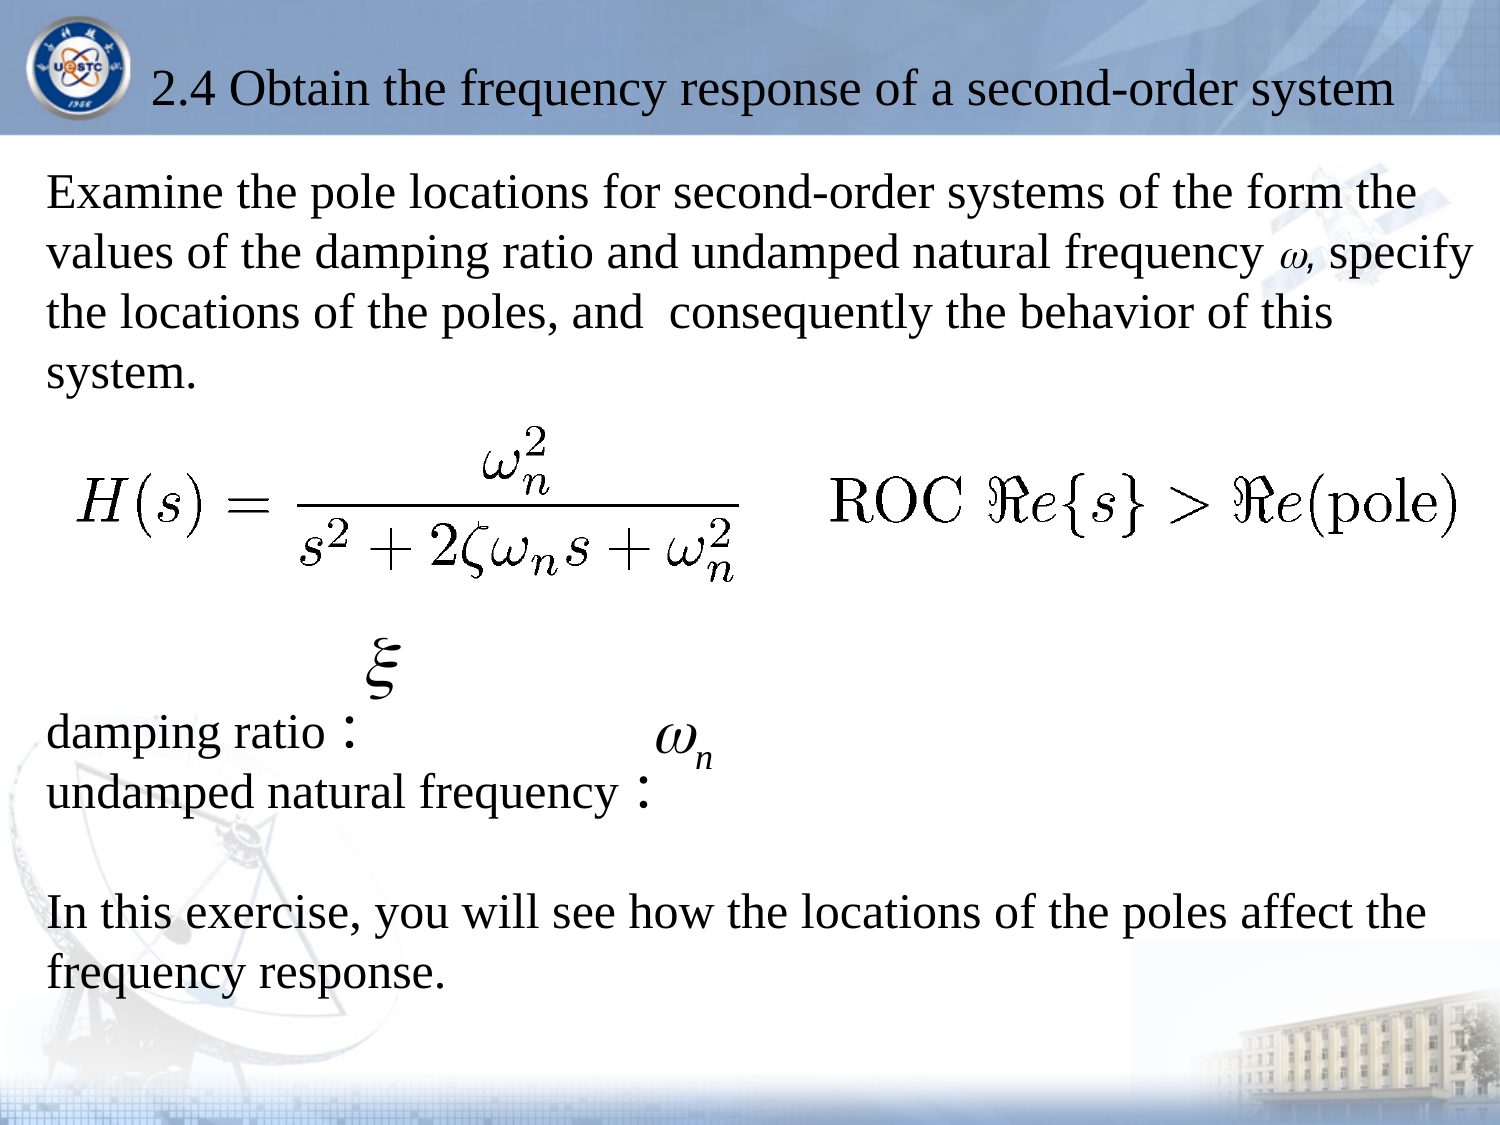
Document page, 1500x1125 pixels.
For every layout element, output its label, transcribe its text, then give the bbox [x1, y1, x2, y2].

picture [0, 0, 1500, 1125]
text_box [645, 690, 725, 785]
text_box Examine the pole locations for second-order systems of the form the values of the damping ratio and undamped natural frequency w, specify the locations of the poles, and consequently the behavior of this system. damping ratio： undamped natural frequency： In this exercise, you will see how the locations of the poles affect the frequency response. [31, 151, 1500, 1007]
text_box 2.4 Obtain the frequency response of a second-order system [135, 30, 1500, 124]
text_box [355, 623, 414, 717]
picture [74, 424, 1457, 585]
